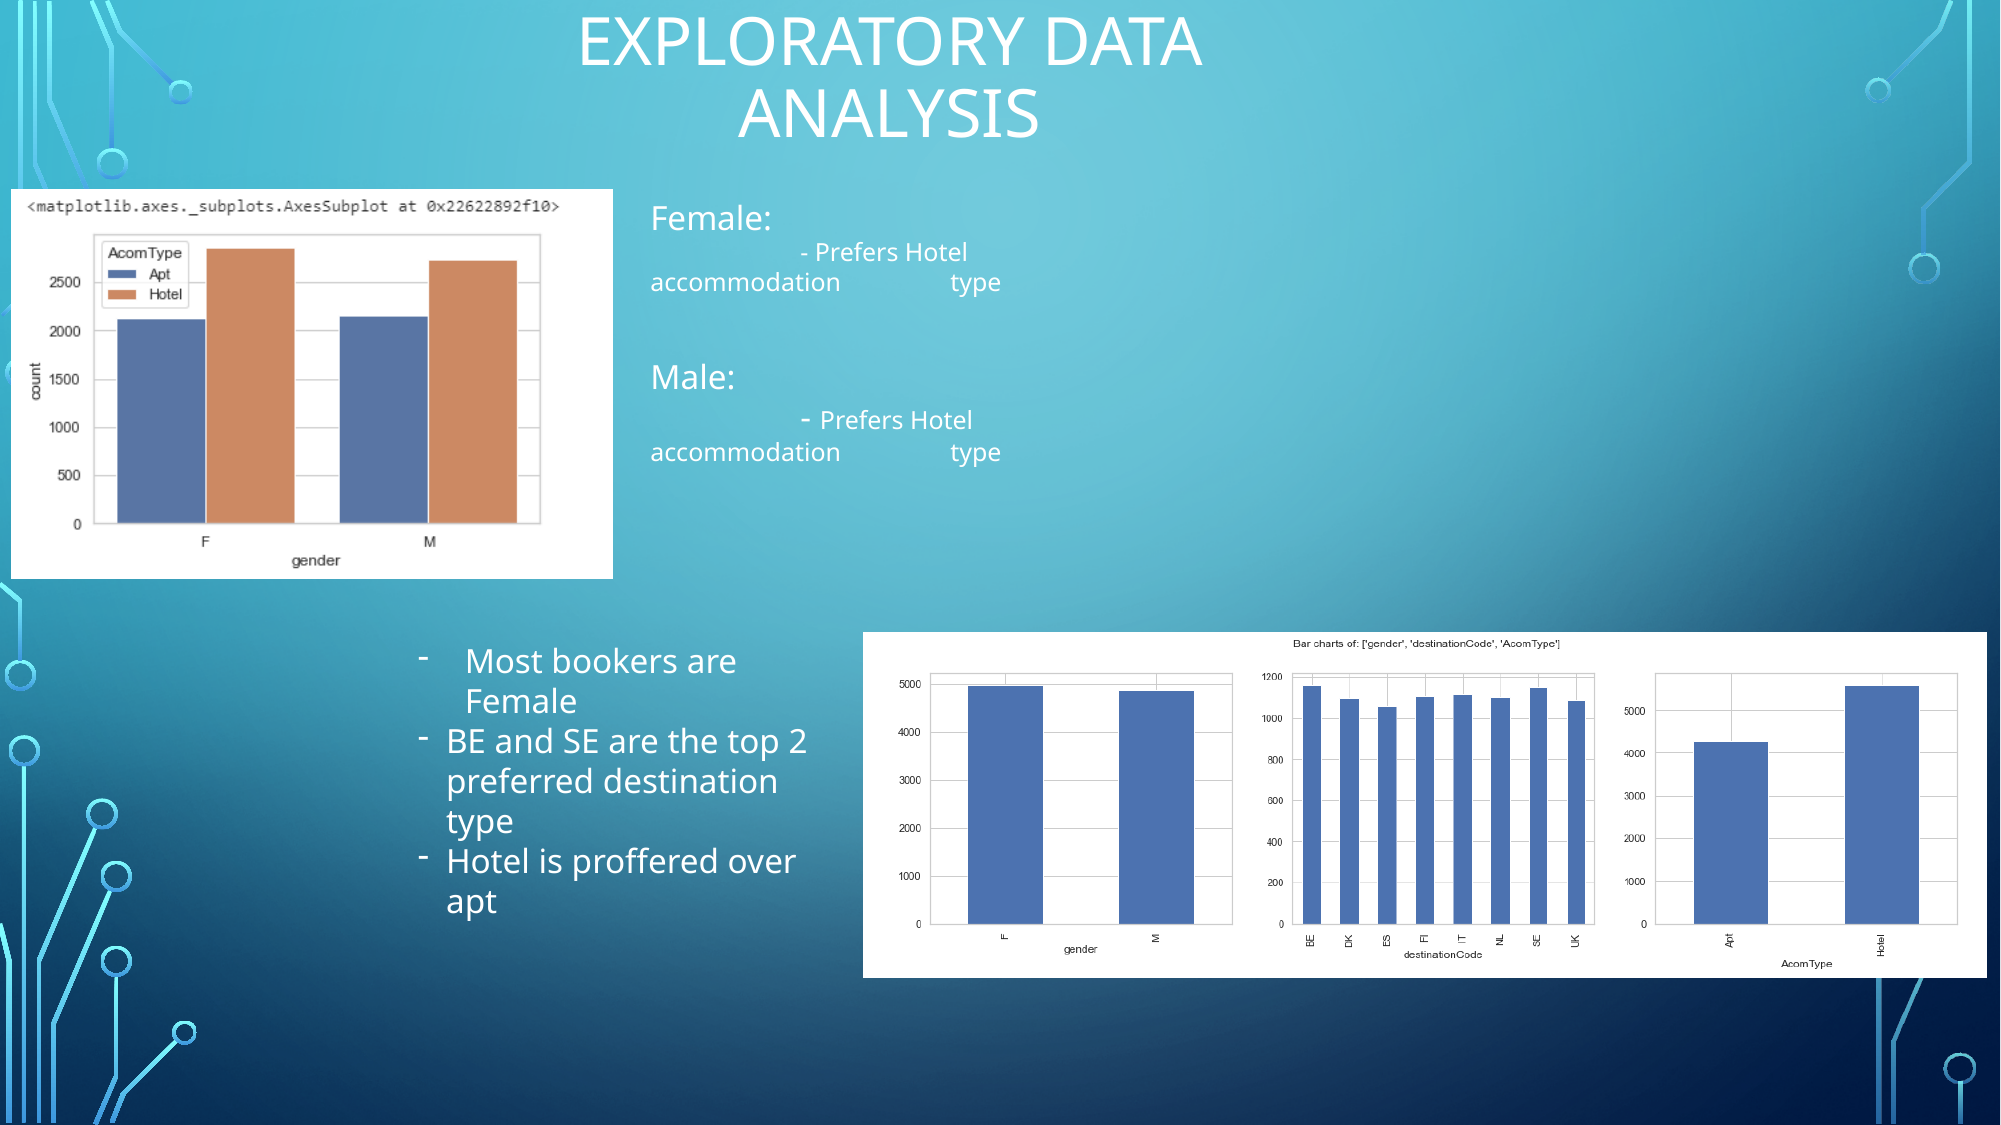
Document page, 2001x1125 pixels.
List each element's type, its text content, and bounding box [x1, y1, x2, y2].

text_box Most bookers are Female BE and SE are the top 2 preferred destination type Hotel is proffered over apt [403, 633, 839, 958]
picture [863, 632, 1988, 979]
title Exploratory Data Analysis [403, 0, 1377, 160]
picture [10, 188, 613, 580]
text_box Female: - Prefers Hotel accommodation type Male: - Prefers Hotel accommodation type [635, 189, 1072, 474]
